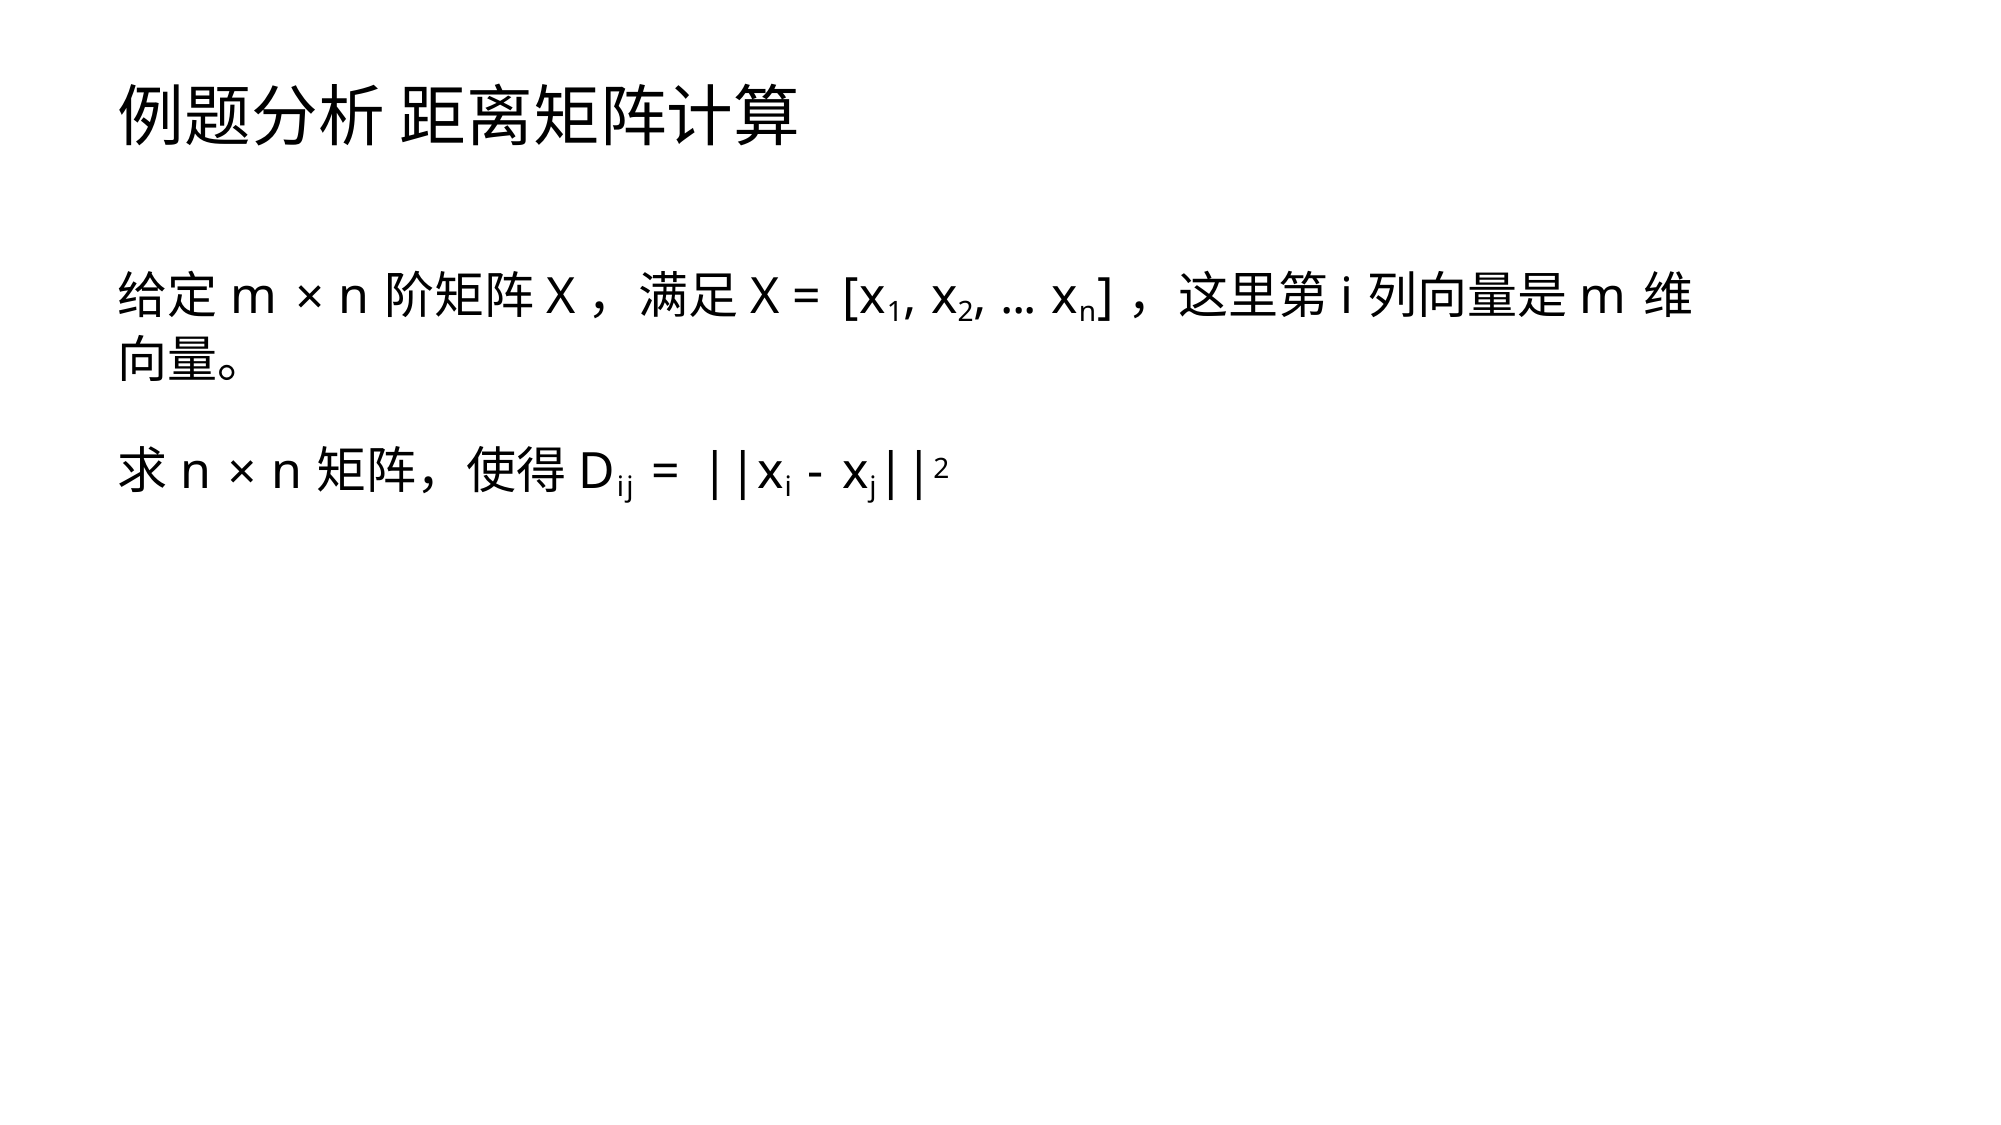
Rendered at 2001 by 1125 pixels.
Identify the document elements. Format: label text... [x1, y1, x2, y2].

text_box 给定m × n阶矩阵X，满足X = [x1, x2, ... xn]，这里第i列向量是m维向量。 求n × n矩阵，使得Dij = ||xi - xj||2 [115, 261, 1721, 503]
text_box 例题分析 距离矩阵计算 [115, 71, 807, 154]
